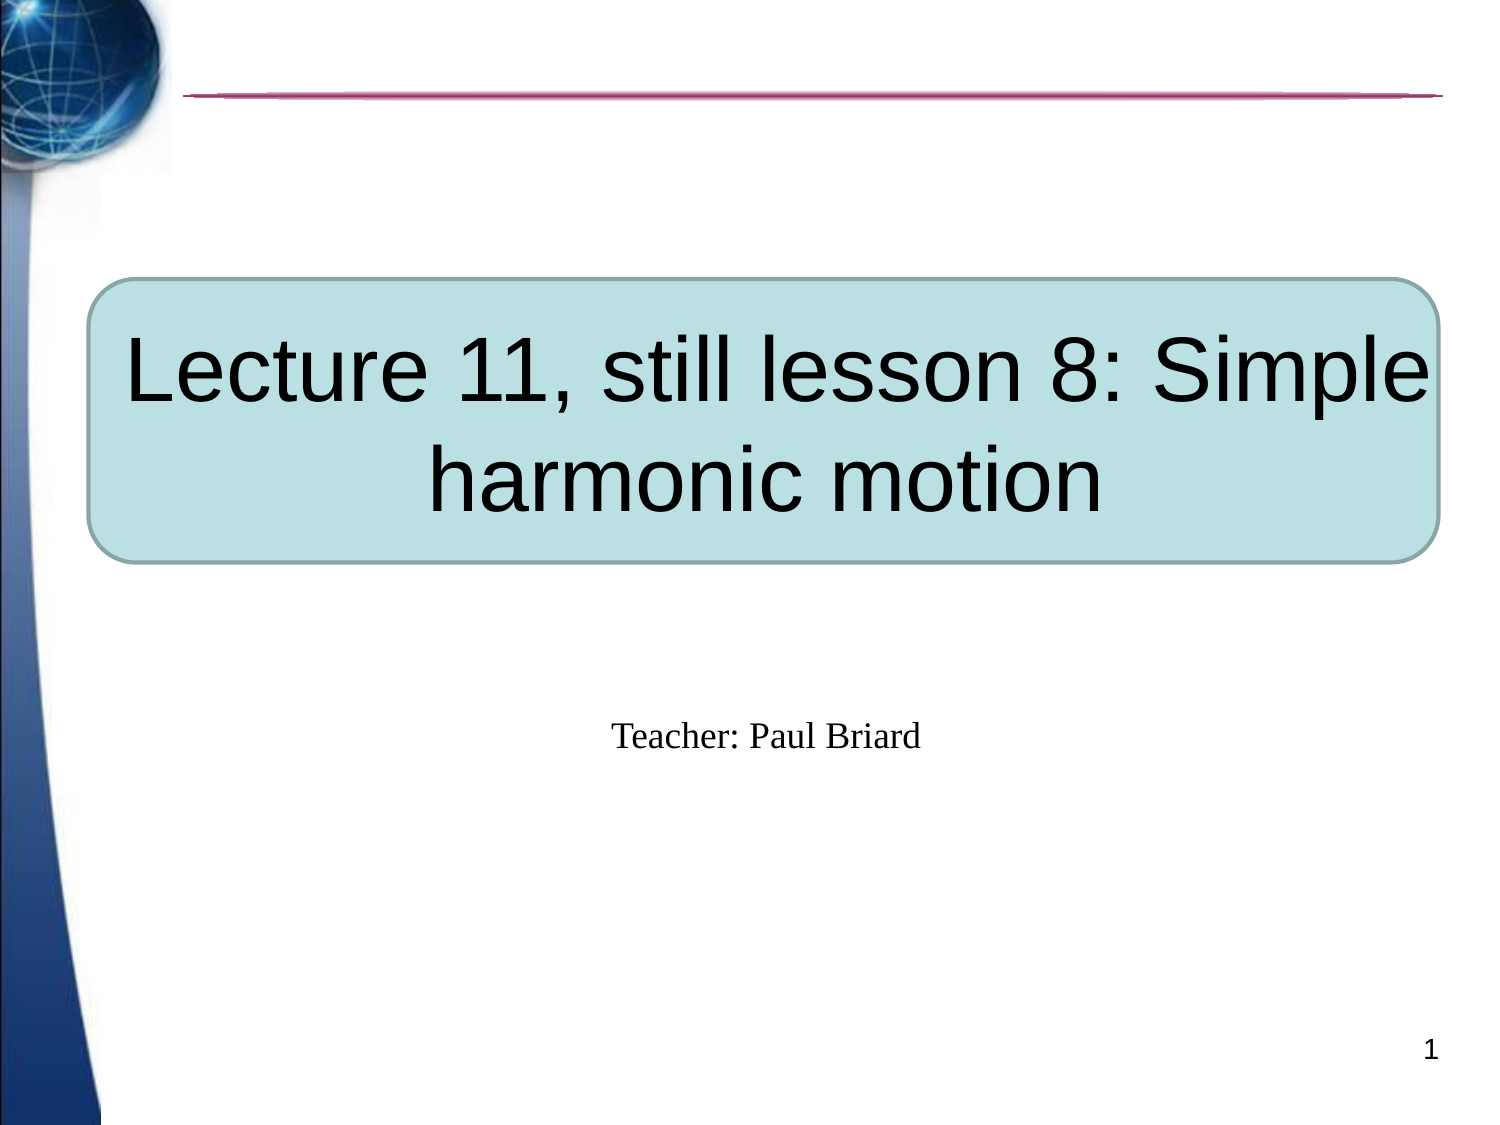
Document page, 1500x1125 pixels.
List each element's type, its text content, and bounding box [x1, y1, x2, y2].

picture [0, 0, 172, 1125]
text_box Teacher: Paul Briard [596, 703, 991, 809]
title Lecture 11, still lesson 8: Simple harmonic motion [104, 302, 1455, 491]
slide_number 1 [1104, 1022, 1455, 1092]
text_box [86, 276, 1441, 565]
